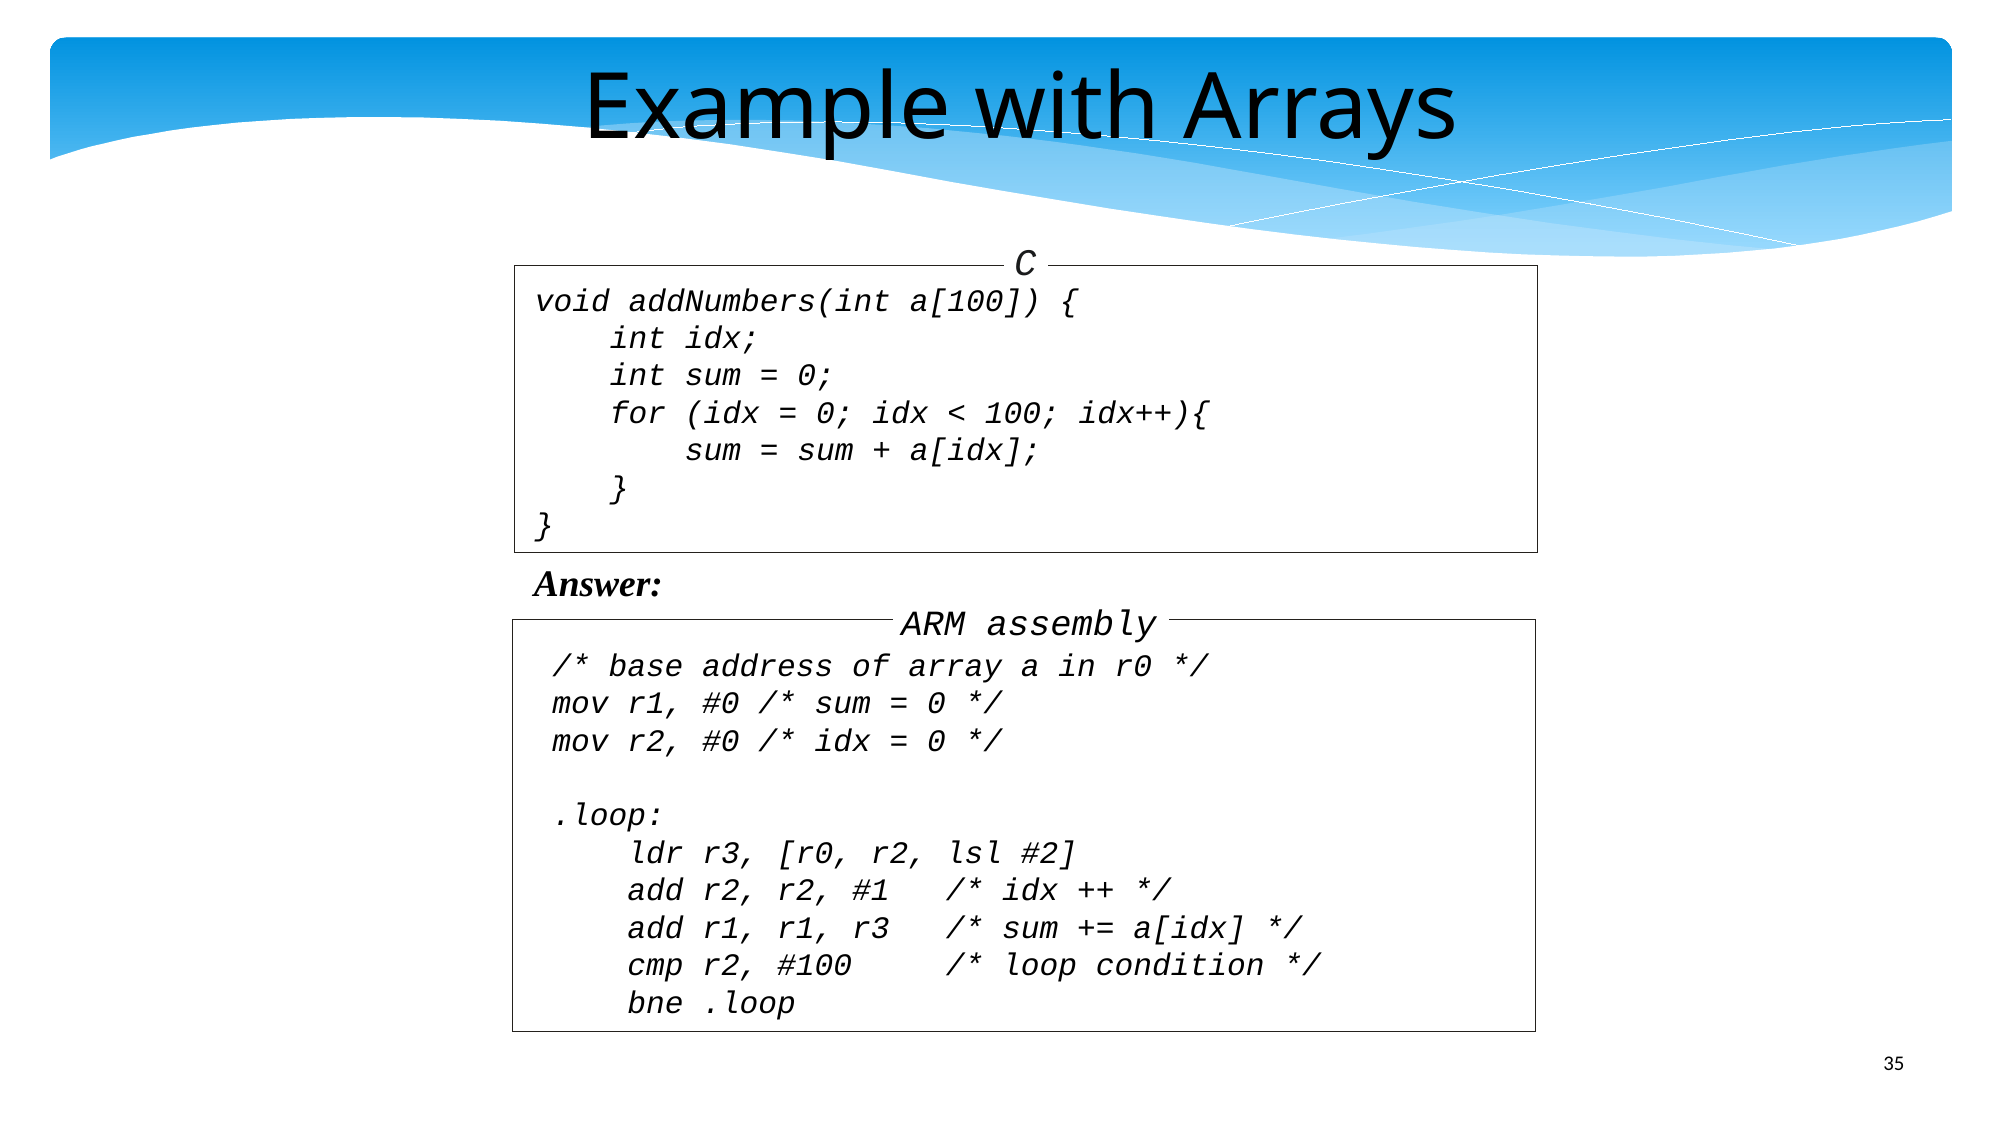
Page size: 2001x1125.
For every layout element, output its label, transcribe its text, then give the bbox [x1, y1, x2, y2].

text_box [512, 599, 1536, 1032]
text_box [514, 237, 1538, 553]
title Example with Arrays [412, 24, 1630, 179]
text_box Answer: [519, 563, 678, 598]
